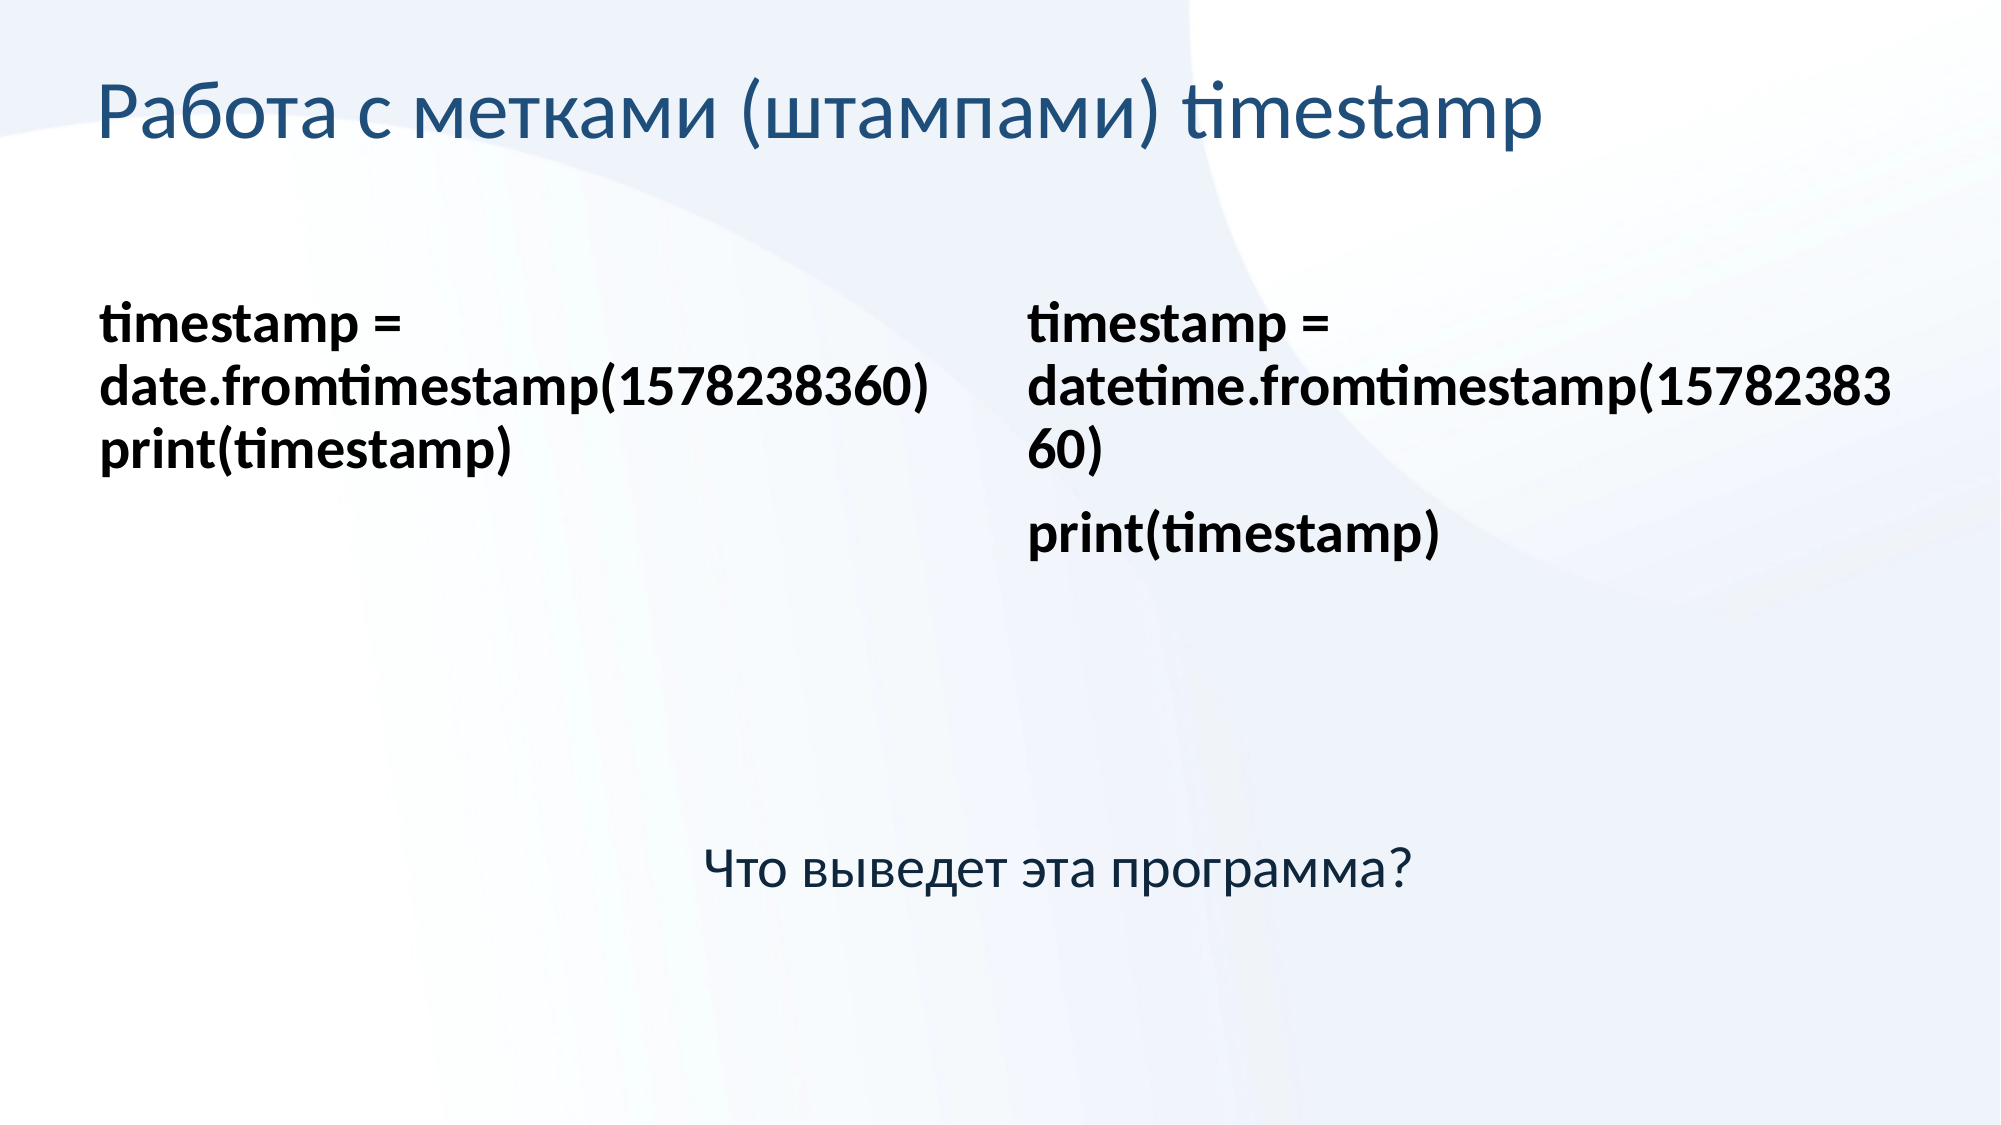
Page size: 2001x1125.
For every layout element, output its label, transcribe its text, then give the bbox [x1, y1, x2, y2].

text_box Что выведет эта программа? [688, 821, 1430, 907]
list timestamp = date.fromtimestamp(1578238360) print(timestamp) [84, 284, 988, 1014]
list timestamp = datetime.fromtimestamp(1578238360) print(timestamp) [1012, 284, 1922, 1014]
picture [0, 0, 2001, 1125]
title Работа с метками (штампами) timestamp [81, 3, 1919, 221]
